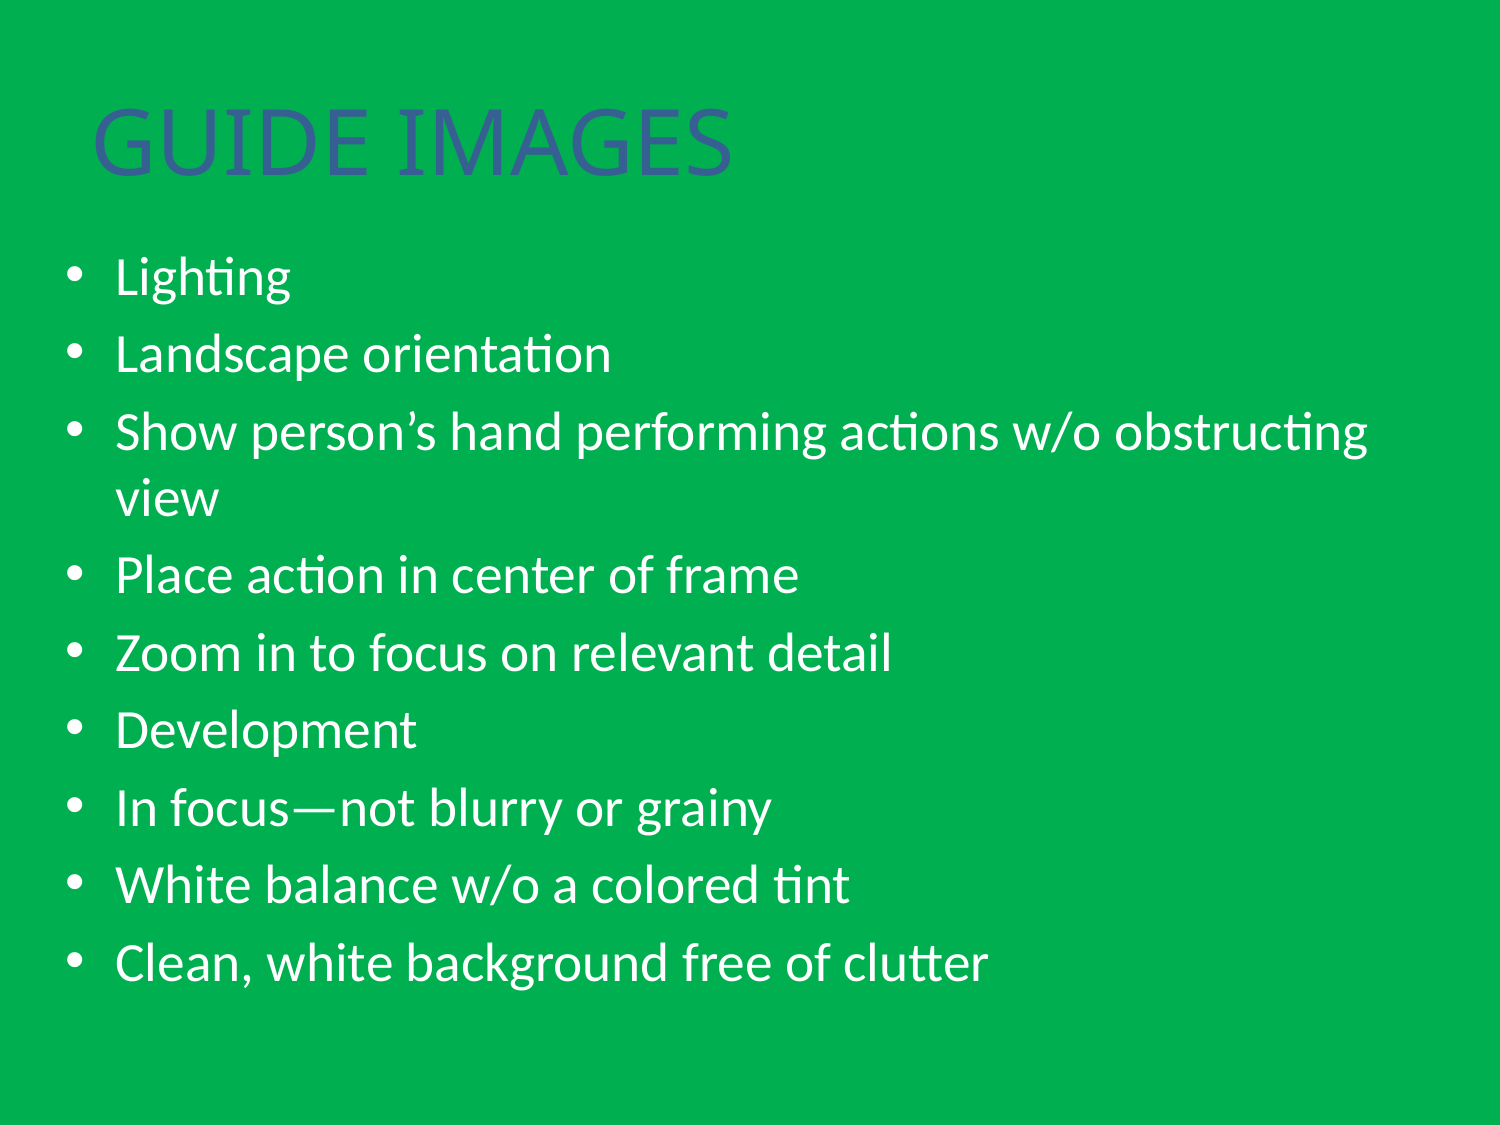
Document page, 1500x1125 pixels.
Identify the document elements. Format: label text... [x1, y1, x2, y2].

title GUIDE IMAGES [75, 45, 1425, 232]
list Lighting Landscape orientation Show person’s hand performing actions w/o obstructing view Place action in center of frame Zoom in to focus on relevant detail Development In focus—not blurry or grainy White balance w/o a colored tint Clean, white background free of clutter [50, 232, 1425, 1005]
